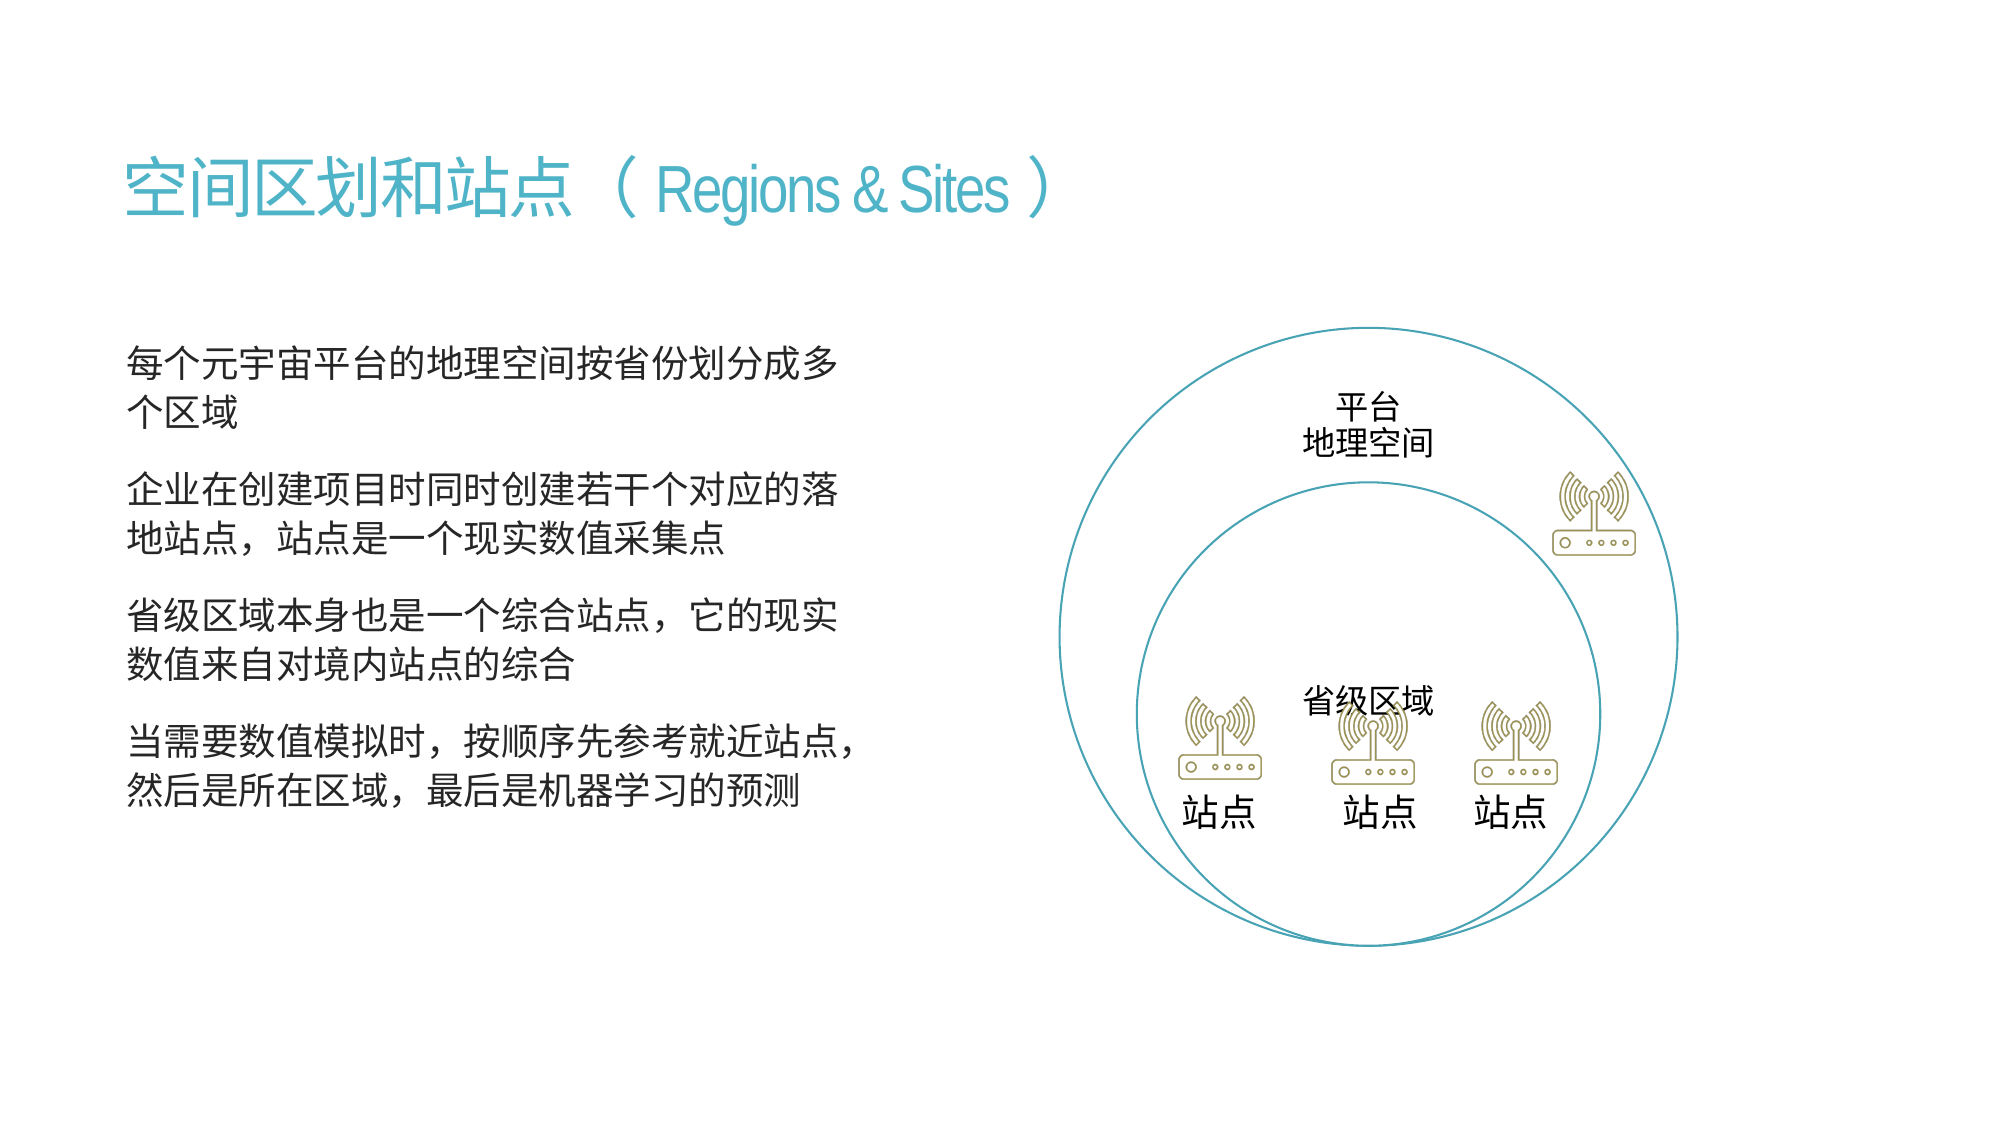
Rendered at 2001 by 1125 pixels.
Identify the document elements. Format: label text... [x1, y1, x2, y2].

list 每个元宇宙平台的地理空间按省份划分成多个区域 企业在创建项目时同时创建若干个对应的落地站点，站点是一个现实数值采集点 省级区域本身也是一个综合站点，它的现实数值来自对境内站点的综合 当需要数值模拟时，按顺序先参考就近站点，然后是所在区域，最后是机器学习的预测 [111, 327, 876, 946]
picture [1162, 680, 1278, 796]
picture [1535, 455, 1652, 572]
picture [1458, 685, 1575, 801]
title 空间区划和站点（Regions & Sites） [107, 81, 1875, 302]
picture [1315, 685, 1432, 801]
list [985, 327, 1752, 946]
